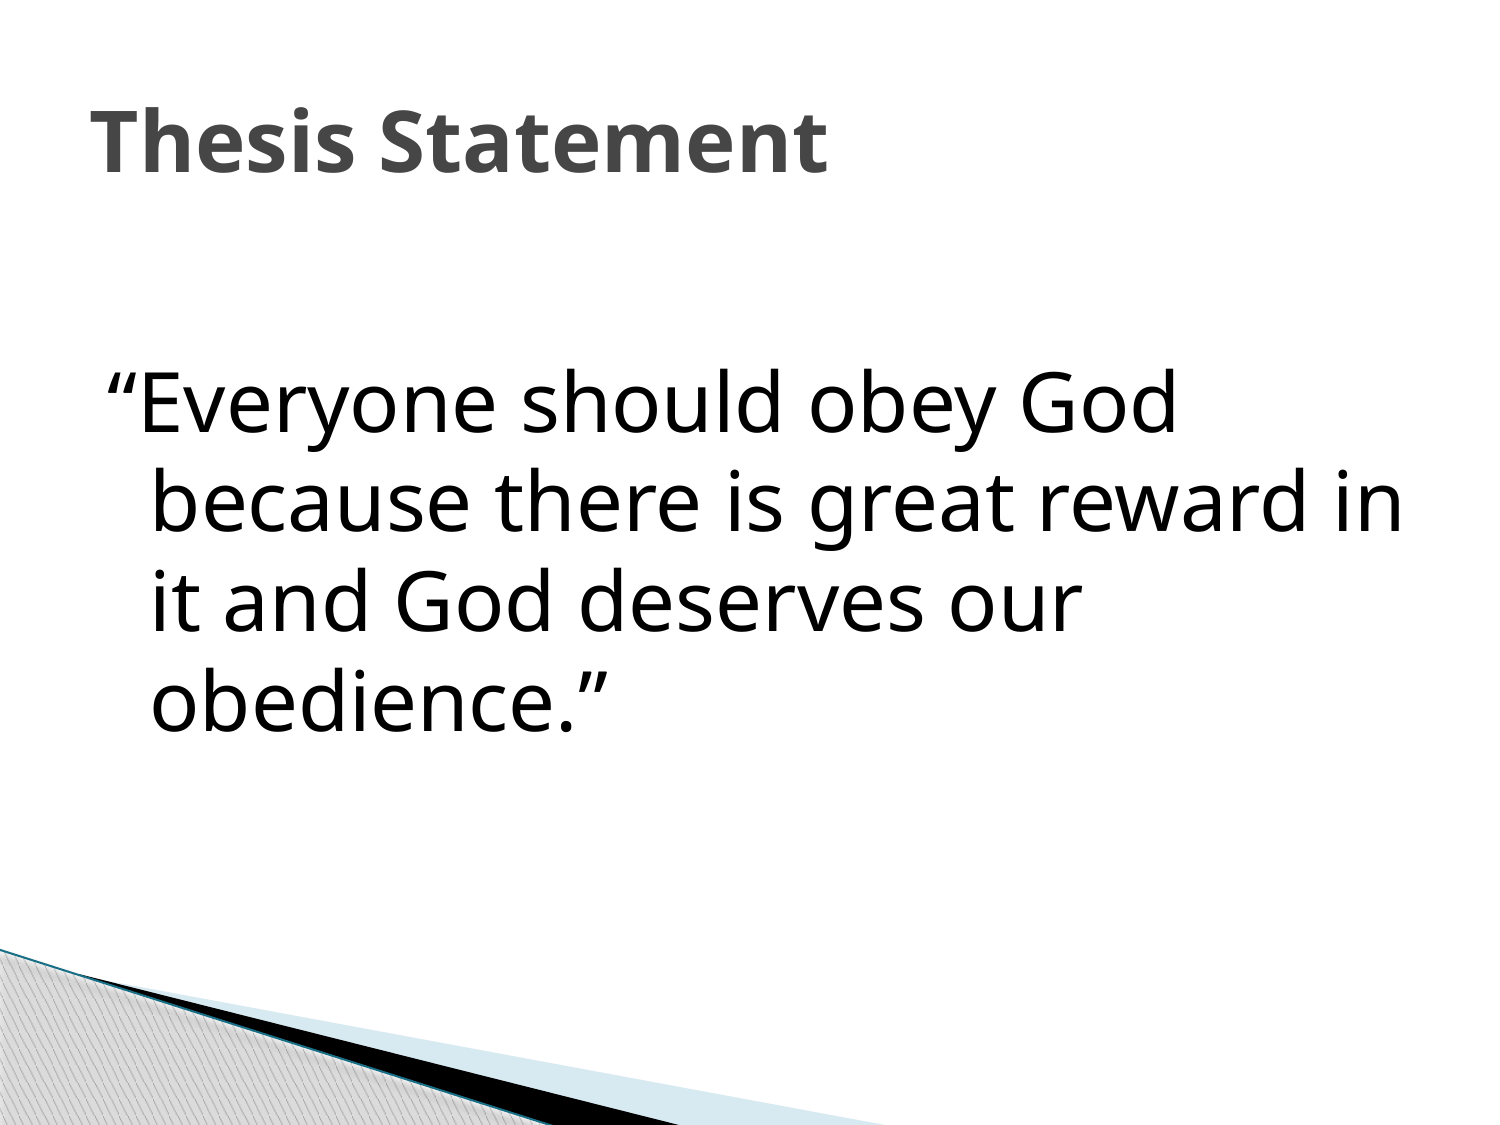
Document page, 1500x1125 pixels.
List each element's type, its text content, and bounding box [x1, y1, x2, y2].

list “Everyone should obey God because there is great reward in it and God deserves our obedience.” [75, 243, 1425, 986]
title Thesis Statement [75, 45, 1425, 233]
